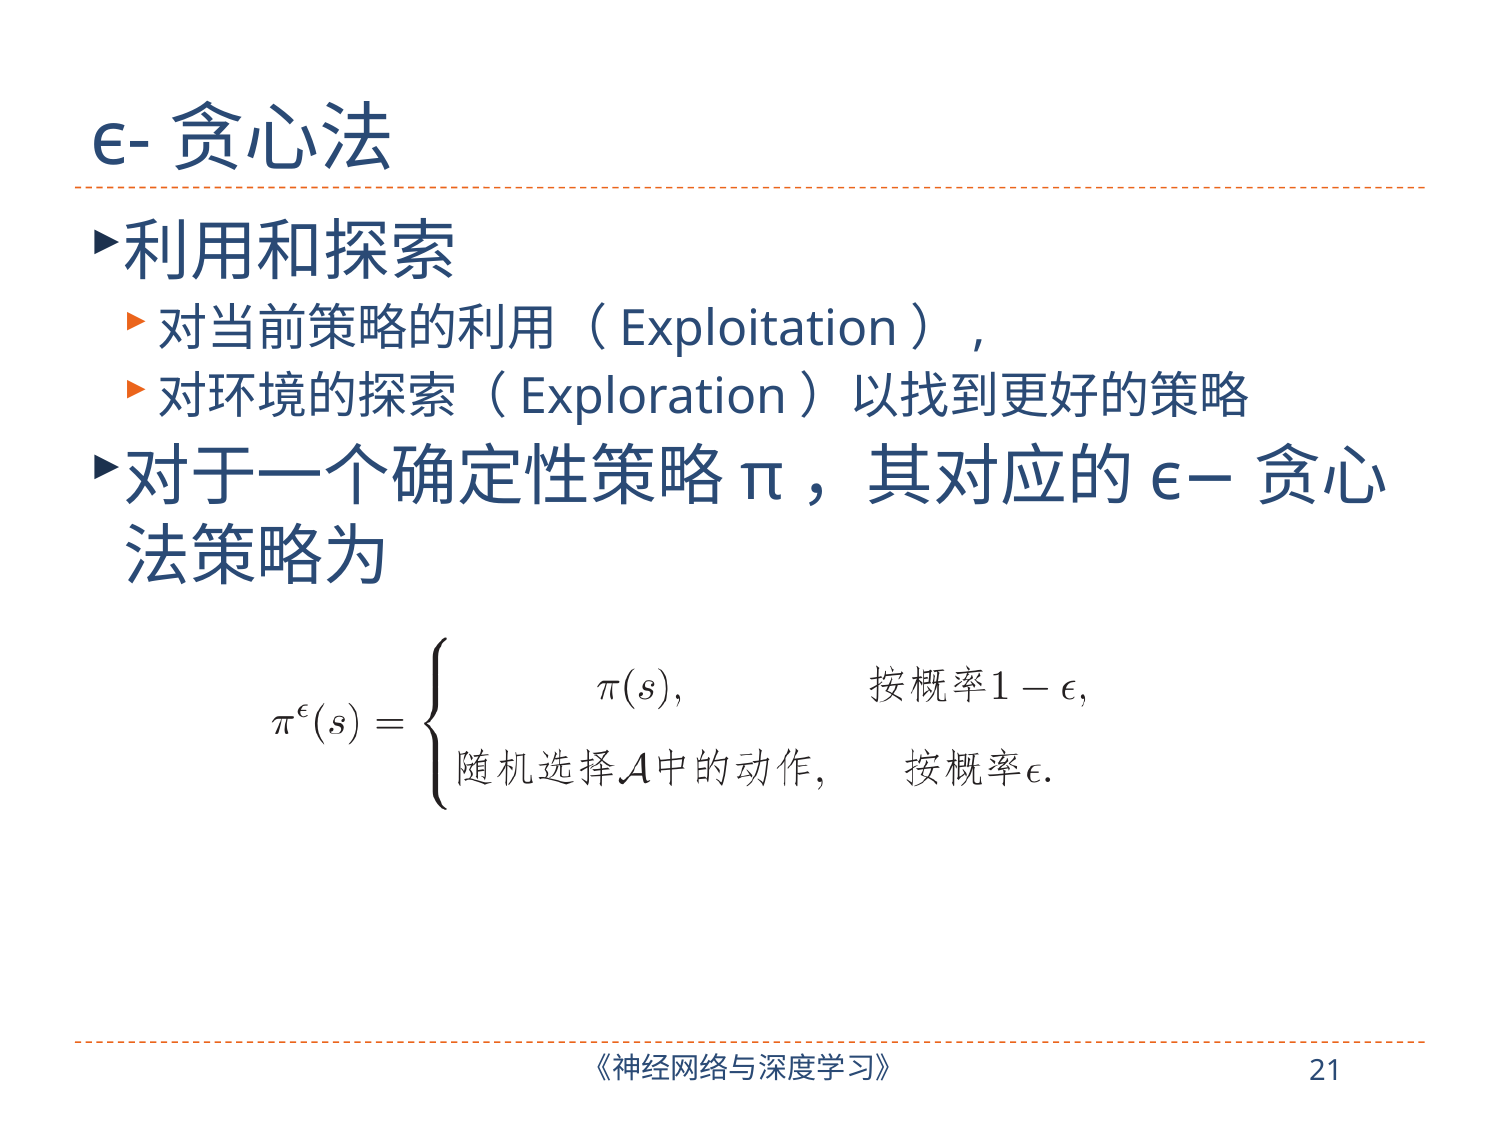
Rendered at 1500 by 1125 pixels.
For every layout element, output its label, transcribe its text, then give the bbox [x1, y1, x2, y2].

list 利用和探索 对当前策略的利用（Exploitation）, 对环境的探索（Exploration）以找到更好的策略 对于一个确定性策略π，其对应的ϵ−贪心法策略为 [75, 200, 1425, 1010]
picture [249, 637, 1116, 820]
title ϵ-贪心法 [75, 24, 1425, 188]
